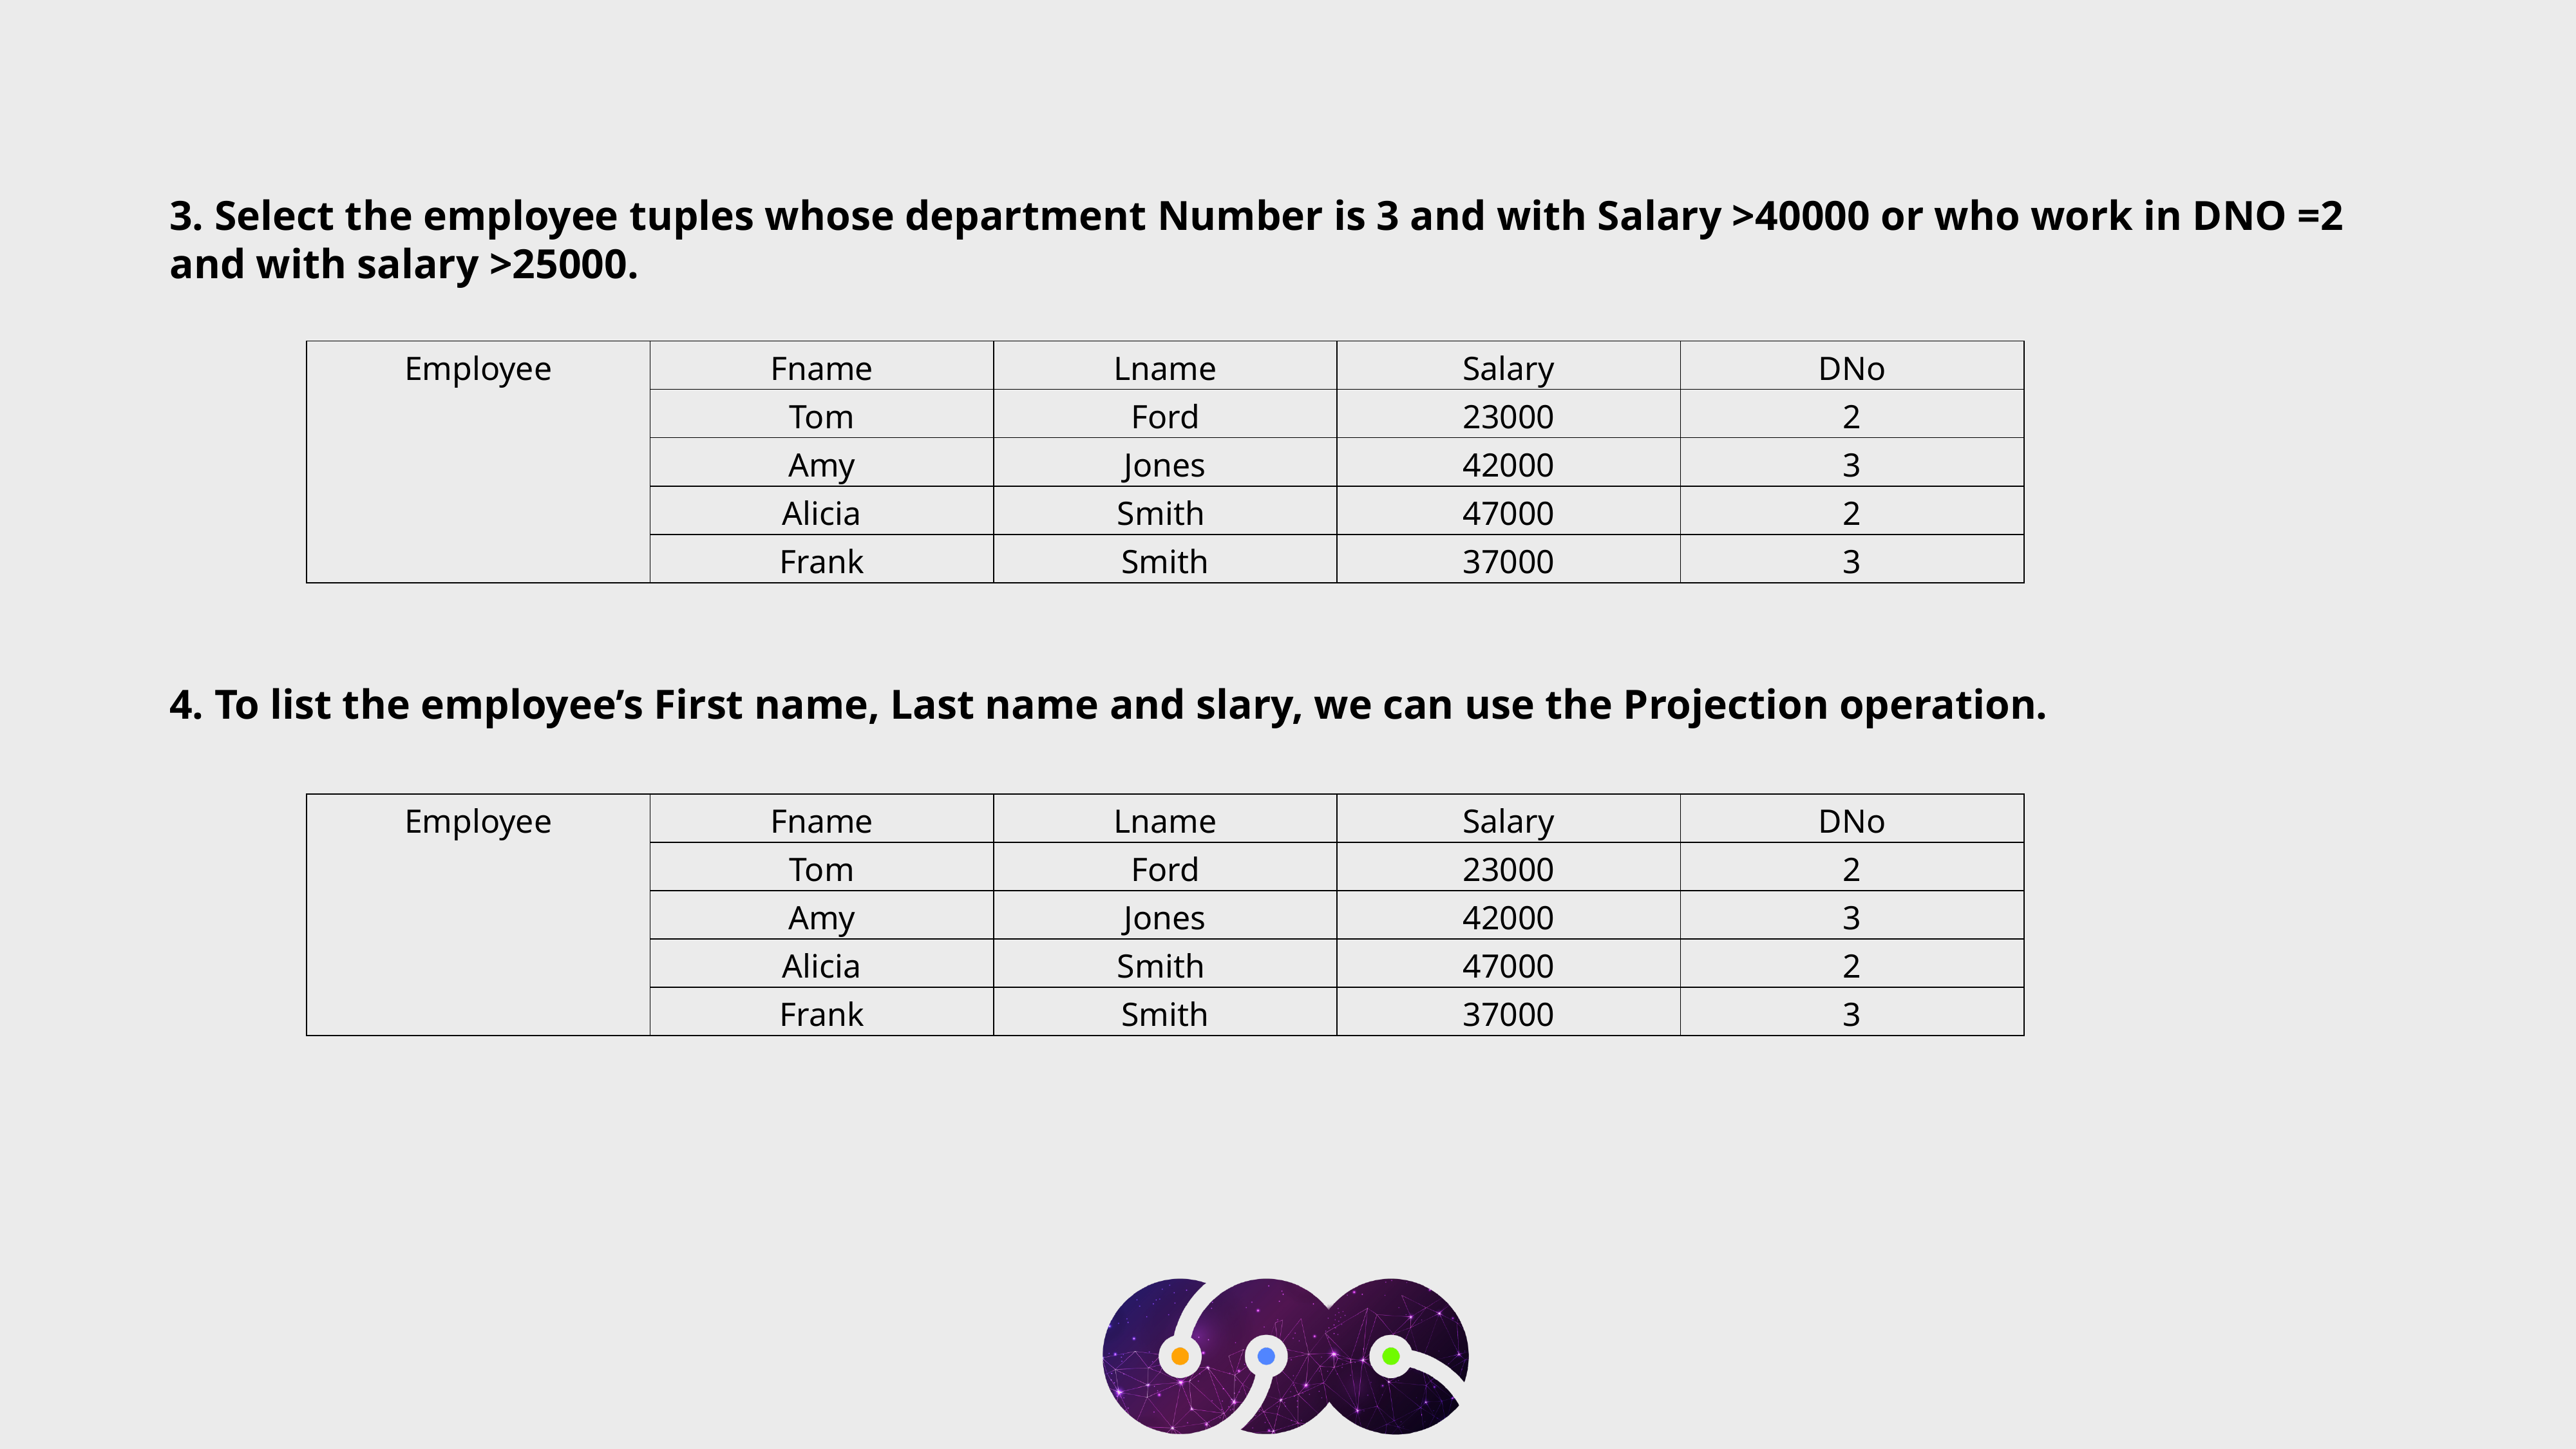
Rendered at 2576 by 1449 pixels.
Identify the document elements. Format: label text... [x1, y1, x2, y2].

table_cell Jones [994, 438, 1336, 486]
table_cell 2 [1681, 843, 2023, 890]
table_cell 47000 [1338, 487, 1680, 534]
table_cell 42000 [1338, 438, 1680, 486]
table_cell Smith [994, 487, 1336, 534]
table_cell 3 [1681, 988, 2023, 1035]
table_cell Amy [650, 438, 993, 486]
table_cell Smith [994, 940, 1336, 987]
picture [1093, 1267, 1483, 1449]
table_cell 37000 [1338, 535, 1680, 582]
table_cell Frank [650, 988, 993, 1035]
table_cell Frank [650, 535, 993, 582]
table_cell Smith [994, 988, 1336, 1035]
table_header Salary [1338, 795, 1680, 842]
table_header Salary [1338, 341, 1680, 389]
text_box 4. To list the employee’s First name, Last name and slary, we can use the Projection operation. [164, 673, 2436, 733]
table_cell Ford [994, 843, 1336, 890]
table_cell Alicia [650, 940, 993, 987]
table_cell Alicia [650, 487, 993, 534]
table_header Lname [994, 795, 1336, 842]
table_cell 23000 [1338, 843, 1680, 890]
table_cell 3 [1681, 891, 2023, 938]
table_cell 42000 [1338, 891, 1680, 938]
table_header DNo [1681, 795, 2023, 842]
table_cell 37000 [1338, 988, 1680, 1035]
table_cell 47000 [1338, 940, 1680, 987]
table_cell Tom [650, 390, 993, 437]
table_cell Jones [994, 891, 1336, 938]
table_header DNo [1681, 341, 2023, 389]
table_cell 2 [1681, 487, 2023, 534]
table_cell Amy [650, 891, 993, 938]
table_cell Tom [650, 843, 993, 890]
table_cell 3 [1681, 438, 2023, 486]
table_header Lname [994, 341, 1336, 389]
table_header Fname [650, 341, 993, 389]
table_header Fname [650, 795, 993, 842]
table_cell Ford [994, 390, 1336, 437]
table_cell 23000 [1338, 390, 1680, 437]
text_box 3. Select the employee tuples whose department Number is 3 and with Salary >40000 or who work in DNO =2 and with salary >25000. [164, 184, 2436, 341]
table_cell 2 [1681, 940, 2023, 987]
table_cell 2 [1681, 390, 2023, 437]
table_cell 3 [1681, 535, 2023, 582]
table_header Employee [307, 341, 650, 582]
table_header Employee [307, 795, 650, 1035]
table_cell Smith [994, 535, 1336, 582]
